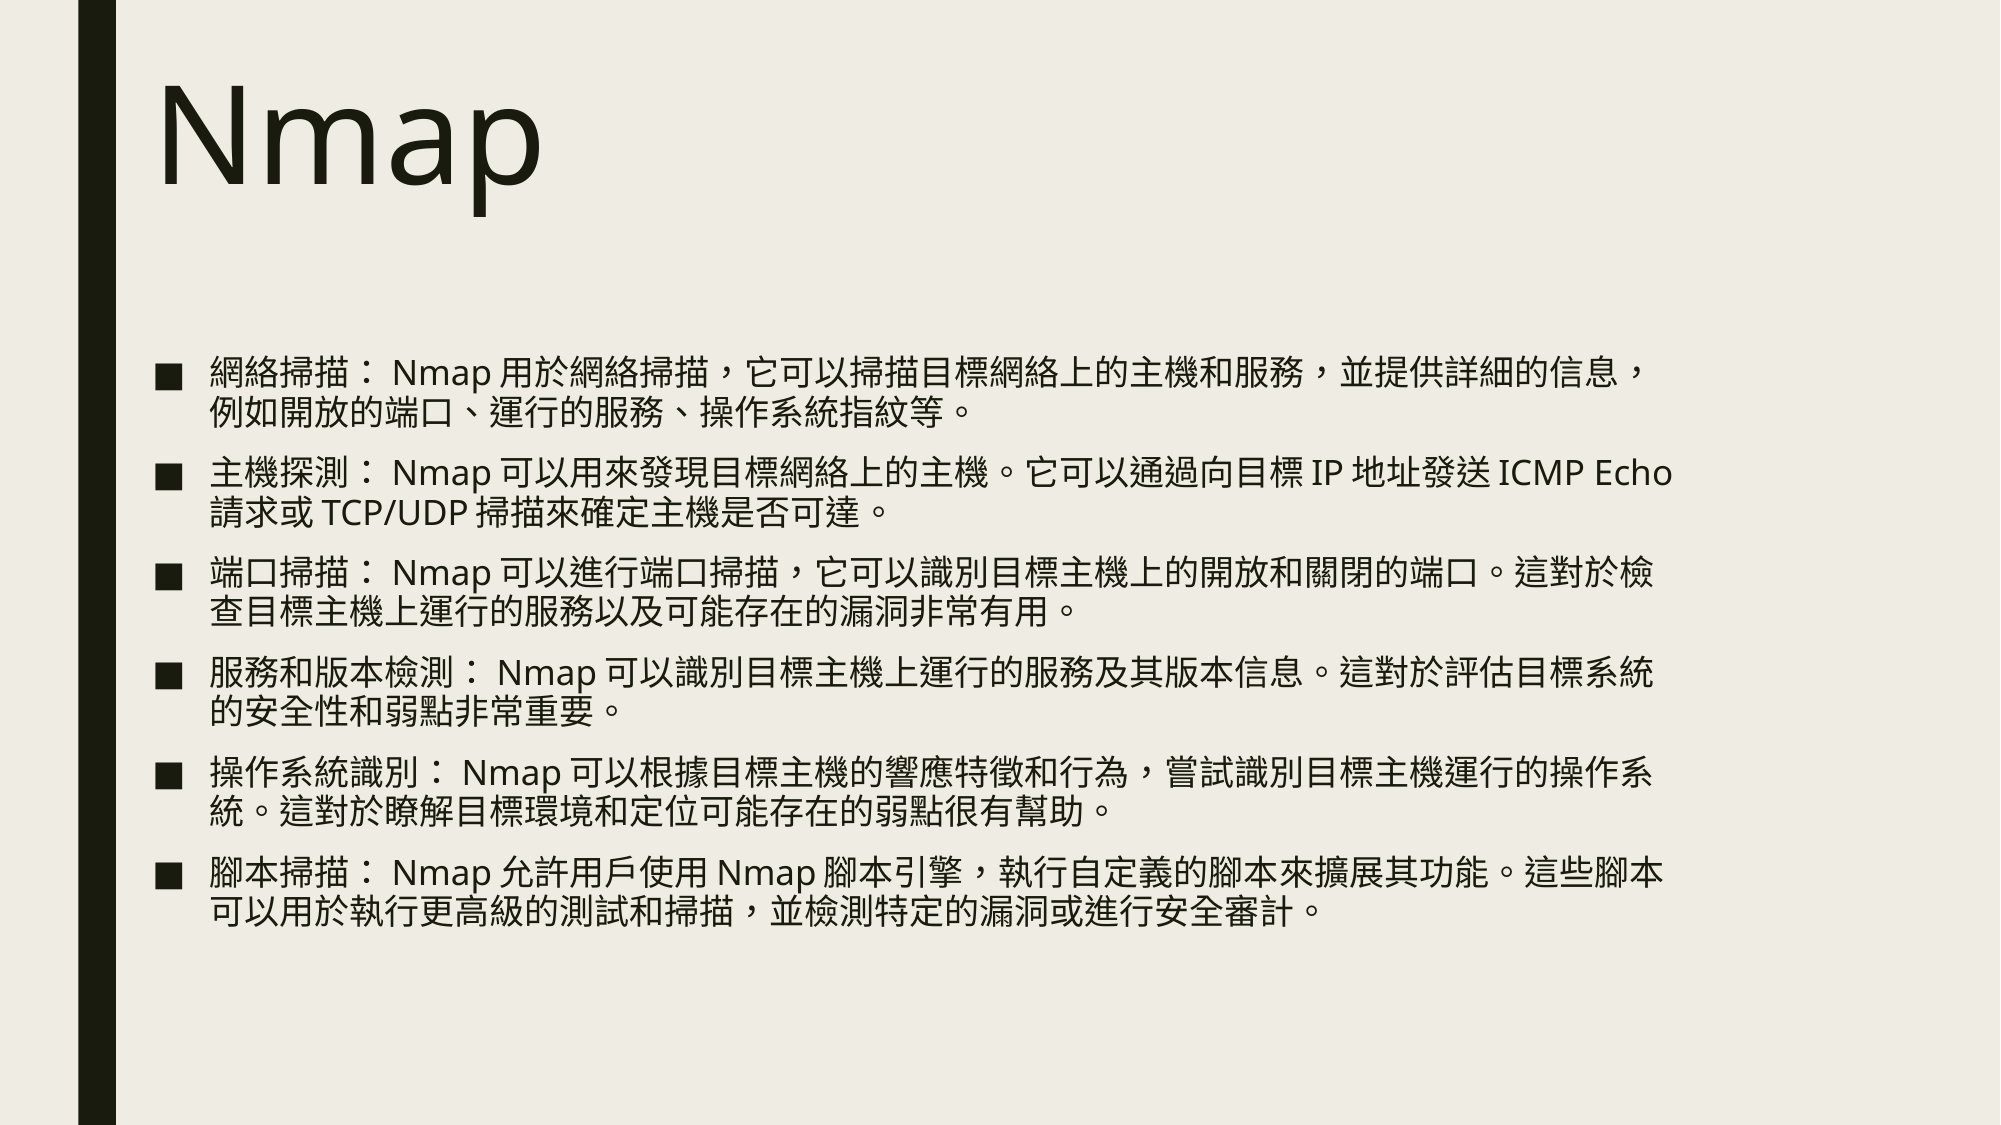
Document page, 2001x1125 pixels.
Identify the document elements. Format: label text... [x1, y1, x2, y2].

title Nmap [137, 59, 699, 225]
list 網絡掃描：Nmap用於網絡掃描，它可以掃描目標網絡上的主機和服務，並提供詳細的信息，例如開放的端口、運行的服務、操作系統指紋等。 主機探測：Nmap可以用來發現目標網絡上的主機。它可以通過向目標IP地址發送ICMP Echo請求或TCP/UDP掃描來確定主機是否可達。 端口掃描：Nmap可以進行端口掃描，它可以識別目標主機上的開放和關閉的端口。這對於檢查目標主機上運行的服務以及可能存在的漏洞非常有用。 服務和版本檢測：Nmap可以識別目標主機上運行的服務及其版本信息。這對於評估目標系統的安全性和弱點非常重要。 操作系統識別：Nmap可以根據目標主機的響應特徵和行為，嘗試識別目標主機運行的操作系統。這對於瞭解目標環境和定位可能存在的弱點很有幫助。 腳本掃描：Nmap允許用戶使用Nmap腳本引擎，執行自定義的腳本來擴展其功能。這些腳本可以用於執行更高級的測試和掃描，並檢測特定的漏洞或進行安全審計。 [137, 346, 1700, 943]
